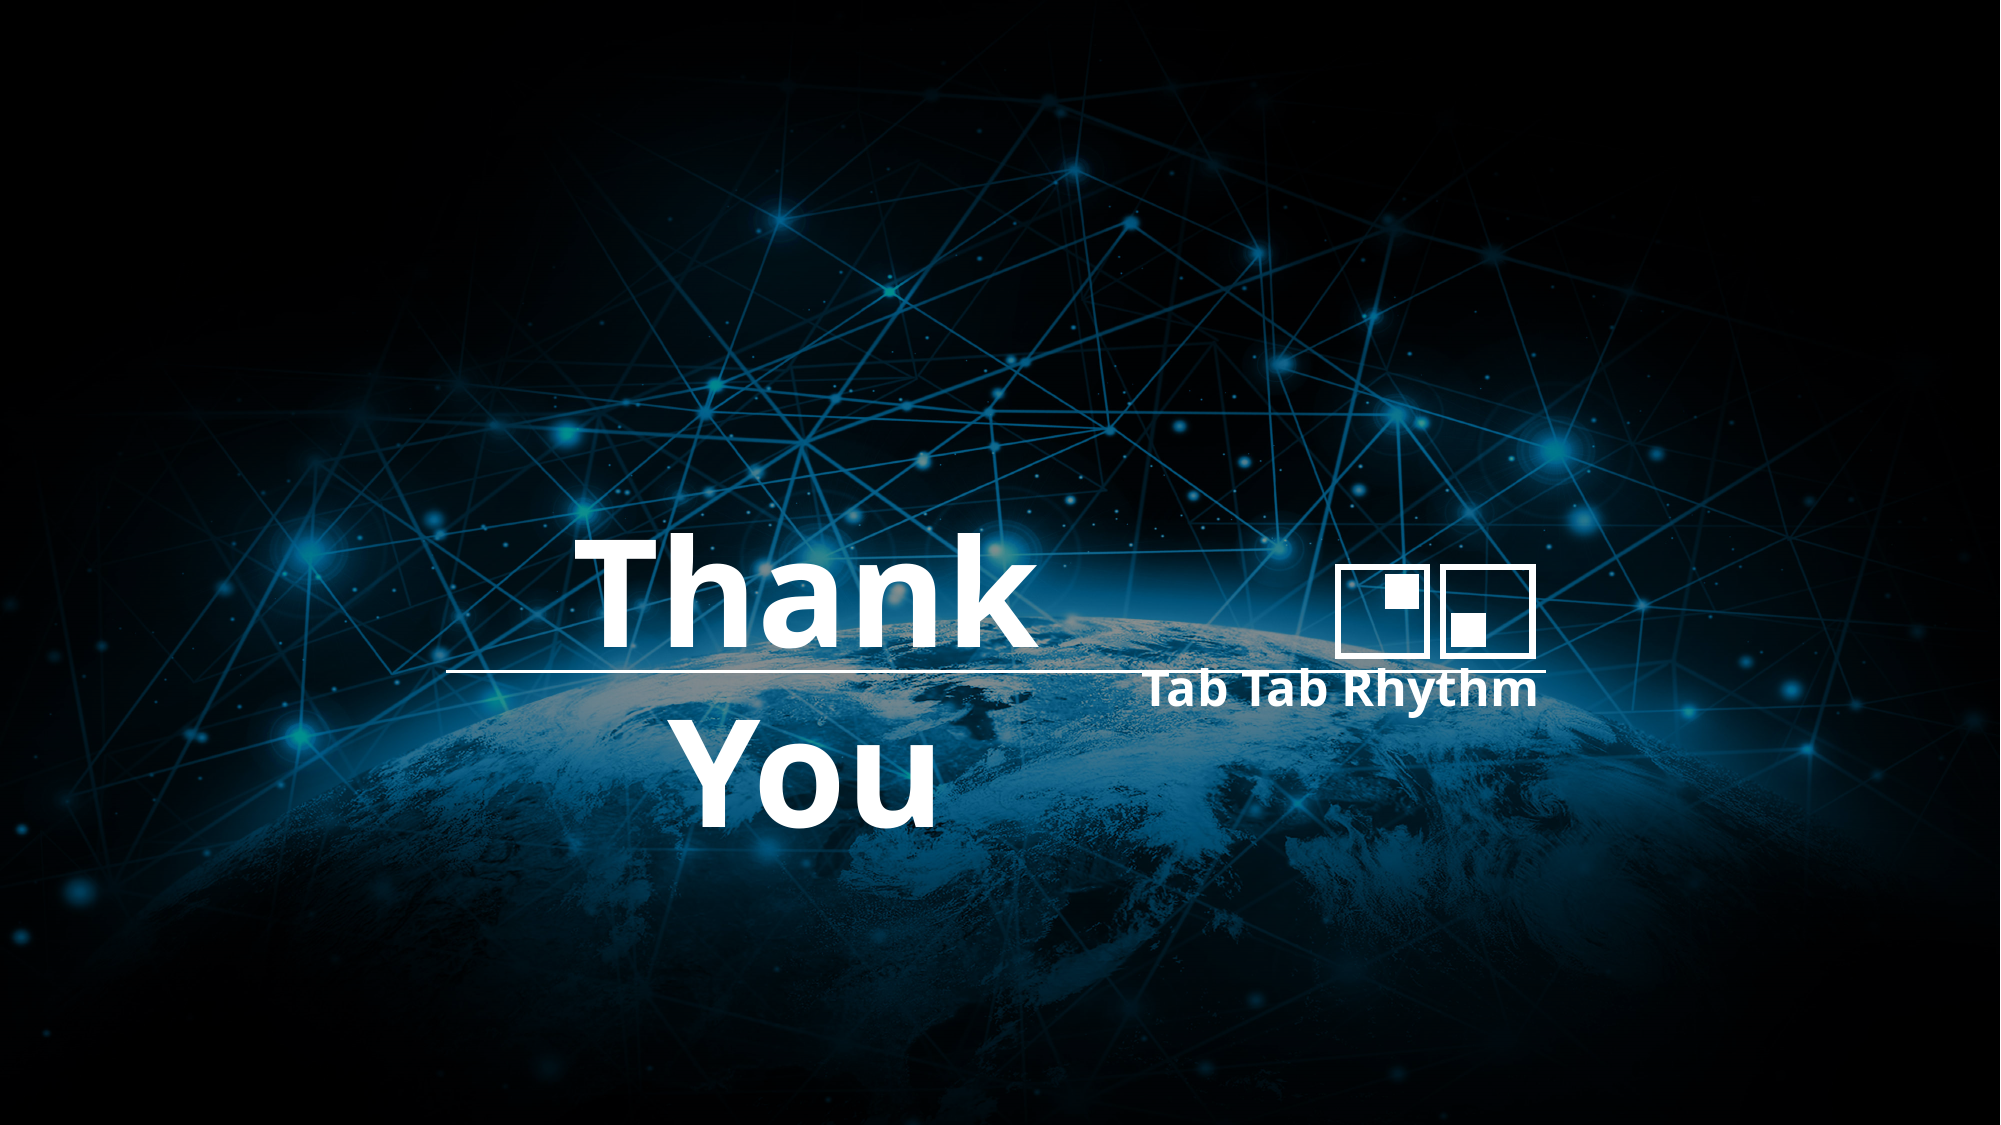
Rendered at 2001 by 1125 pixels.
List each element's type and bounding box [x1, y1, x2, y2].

picture [0, 0, 2000, 1125]
text_box [426, 489, 1555, 725]
